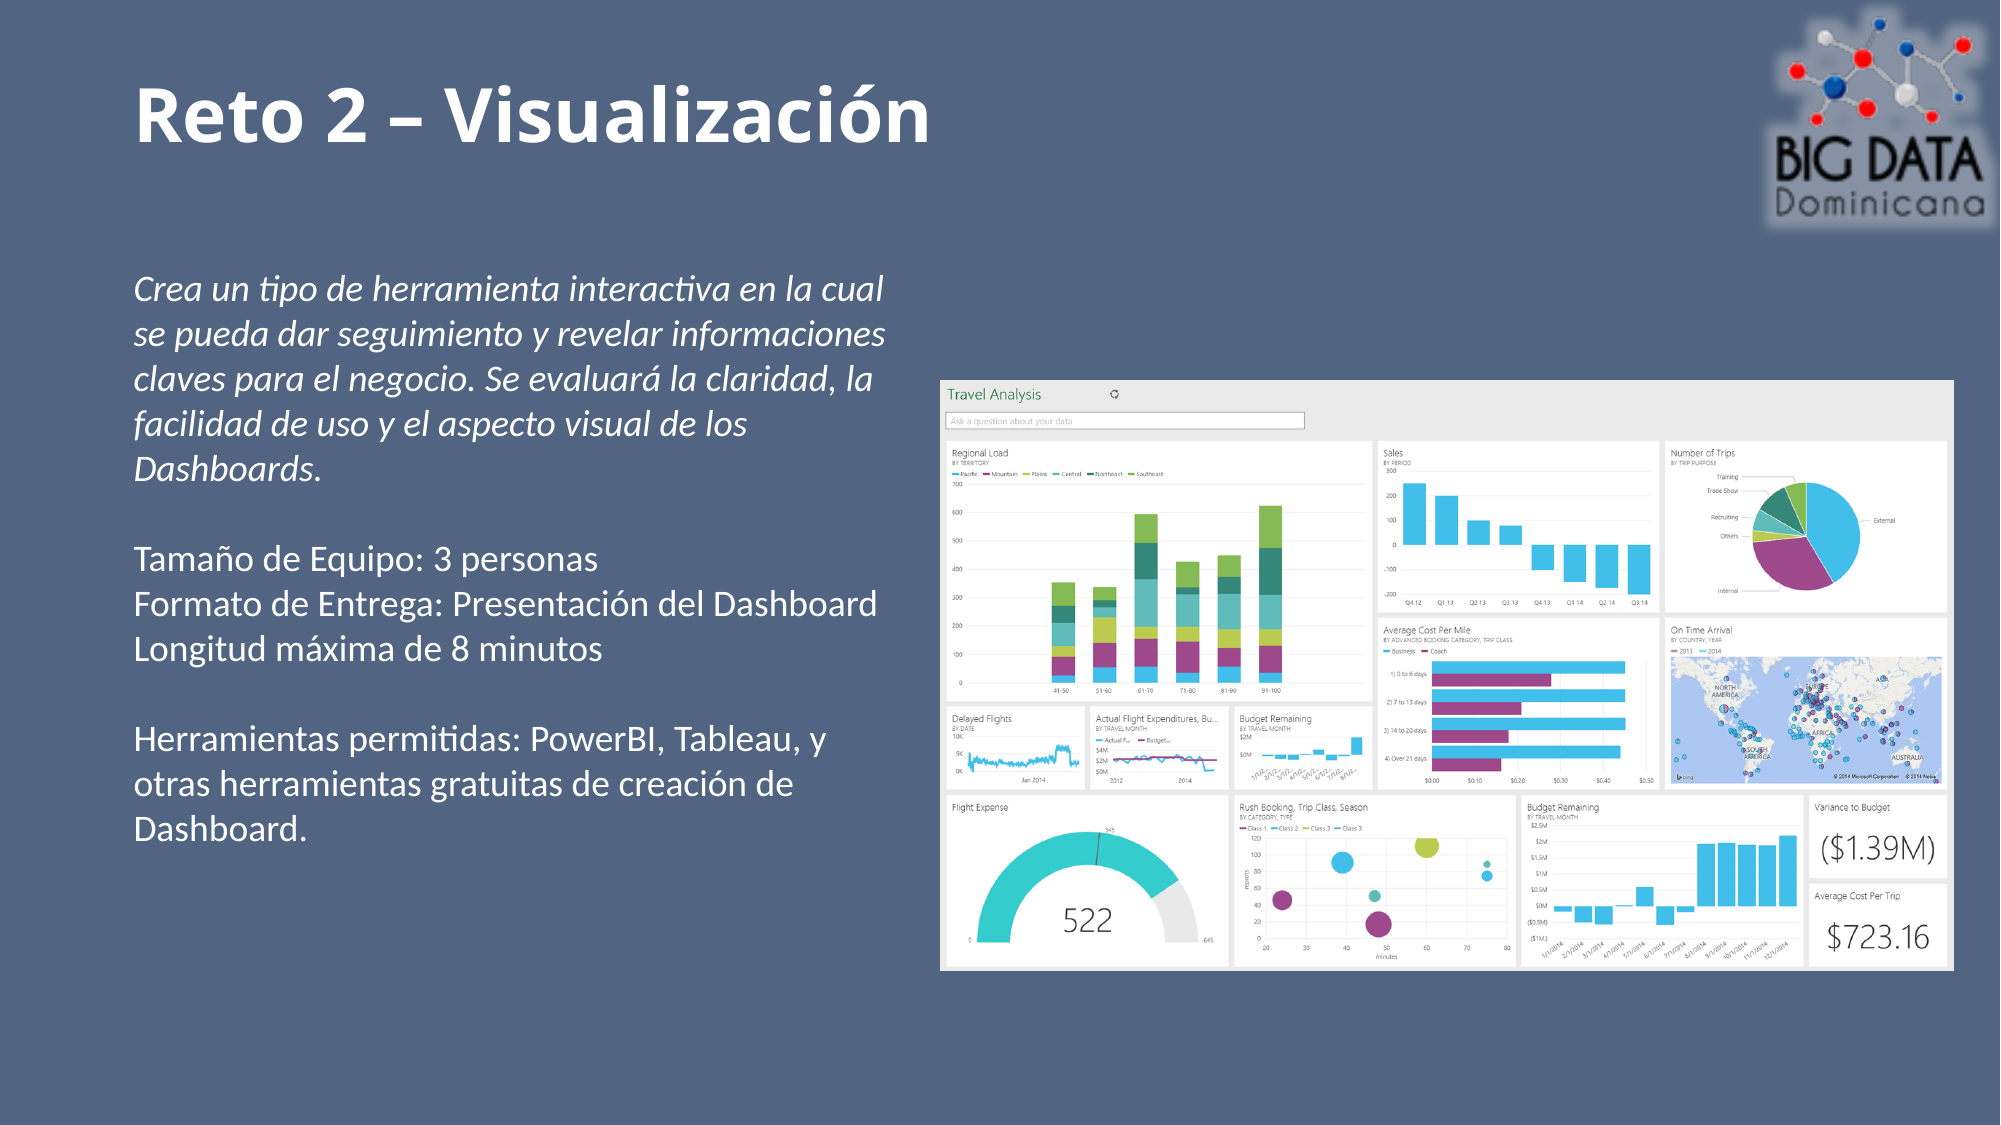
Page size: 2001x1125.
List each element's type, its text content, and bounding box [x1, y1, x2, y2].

text_box Reto 2 – Visualización [118, 60, 1165, 166]
text_box Crea un tipo de herramienta interactiva en la cual se pueda dar seguimiento y revelar informaciones claves para el negocio. Se evaluará la claridad, la facilidad de uso y el aspecto visual de los Dashboards. Tamaño de Equipo: 3 personas Formato de Entrega: Presentación del Dashboard Longitud máxima de 8 minutos Herramientas permitidas: PowerBI, Tableau, y otras herramientas gratuitas de creación de Dashboard. [118, 256, 920, 857]
picture [1765, 0, 1997, 227]
picture [940, 380, 1954, 971]
